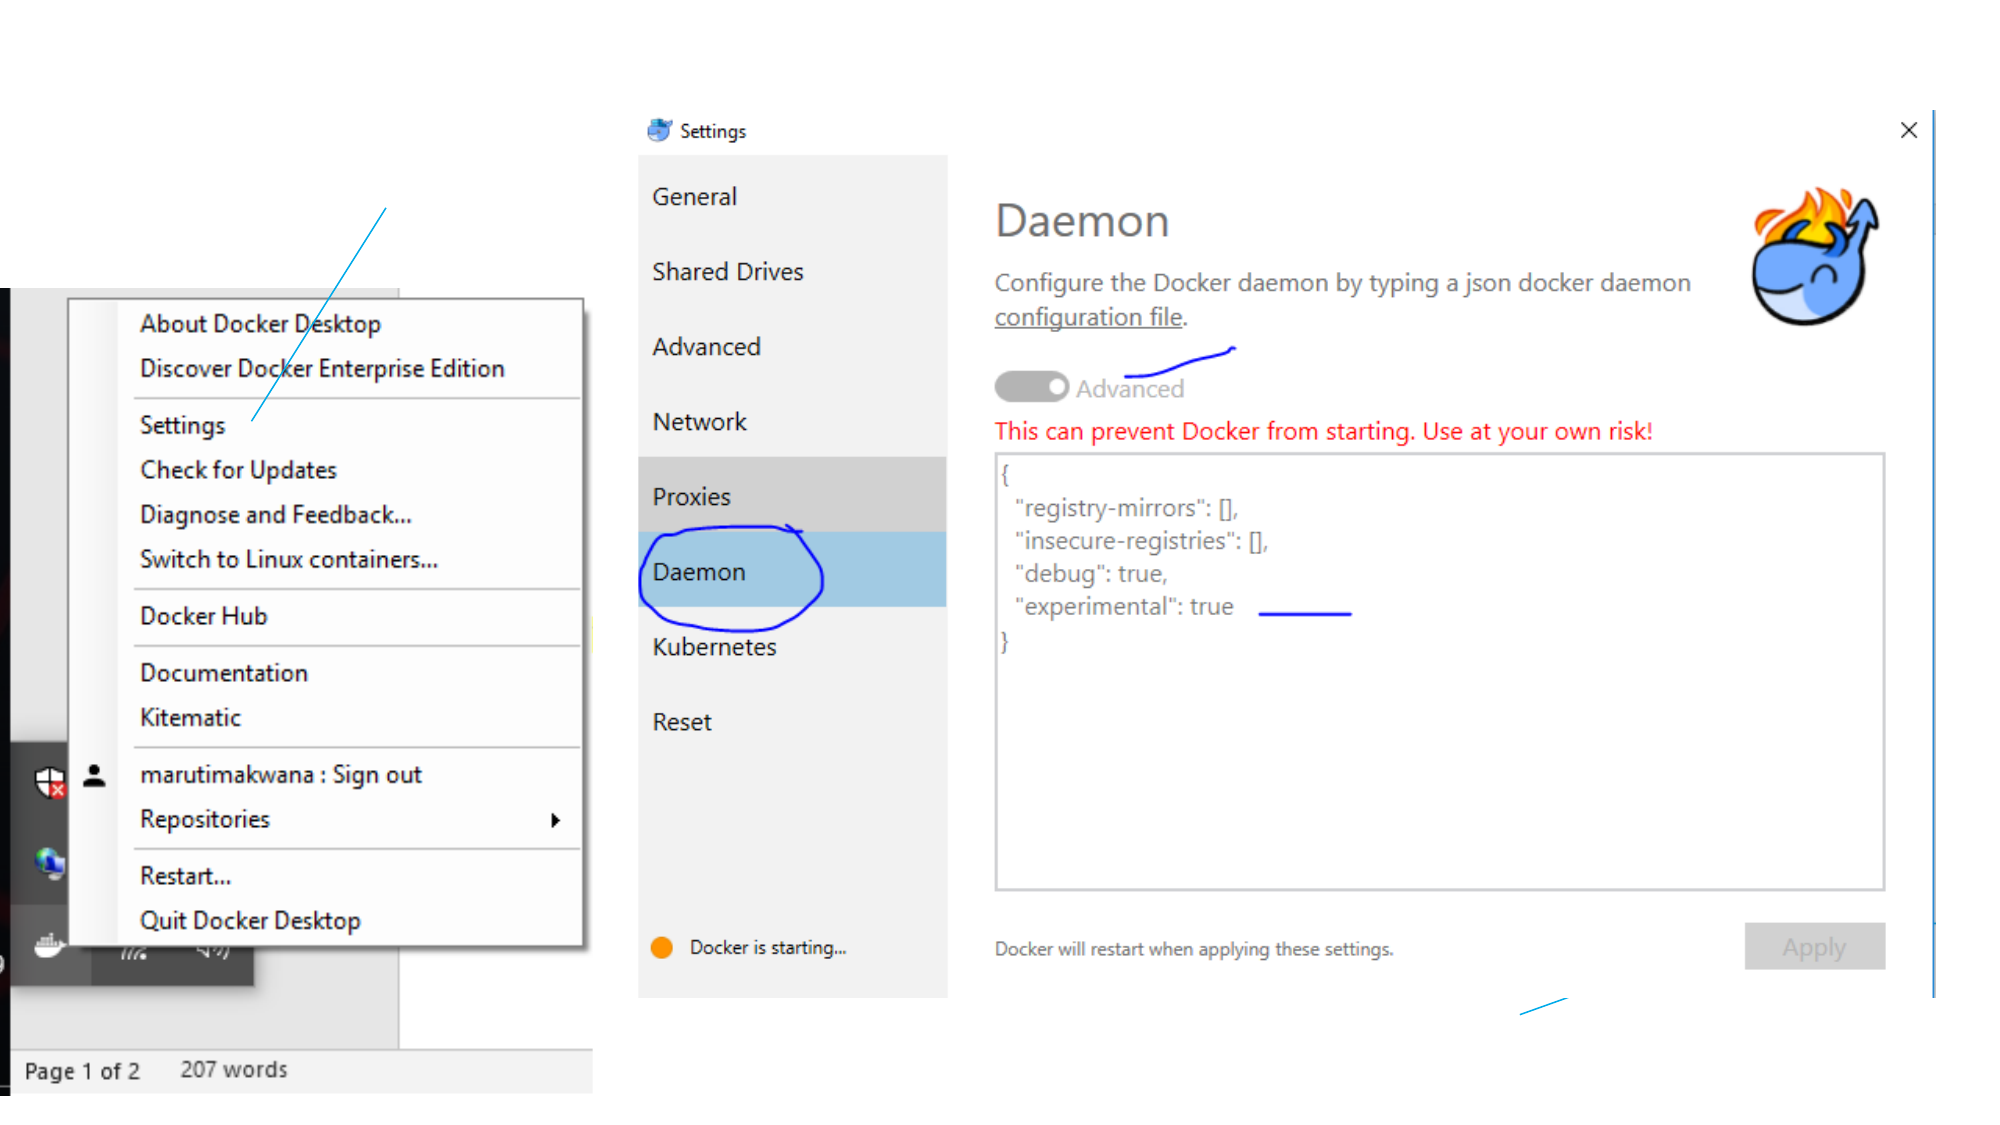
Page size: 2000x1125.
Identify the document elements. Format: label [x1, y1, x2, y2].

picture [0, 288, 593, 1096]
picture [637, 109, 1937, 998]
text_box [1519, 1005, 1737, 1015]
text_box [251, 207, 387, 422]
